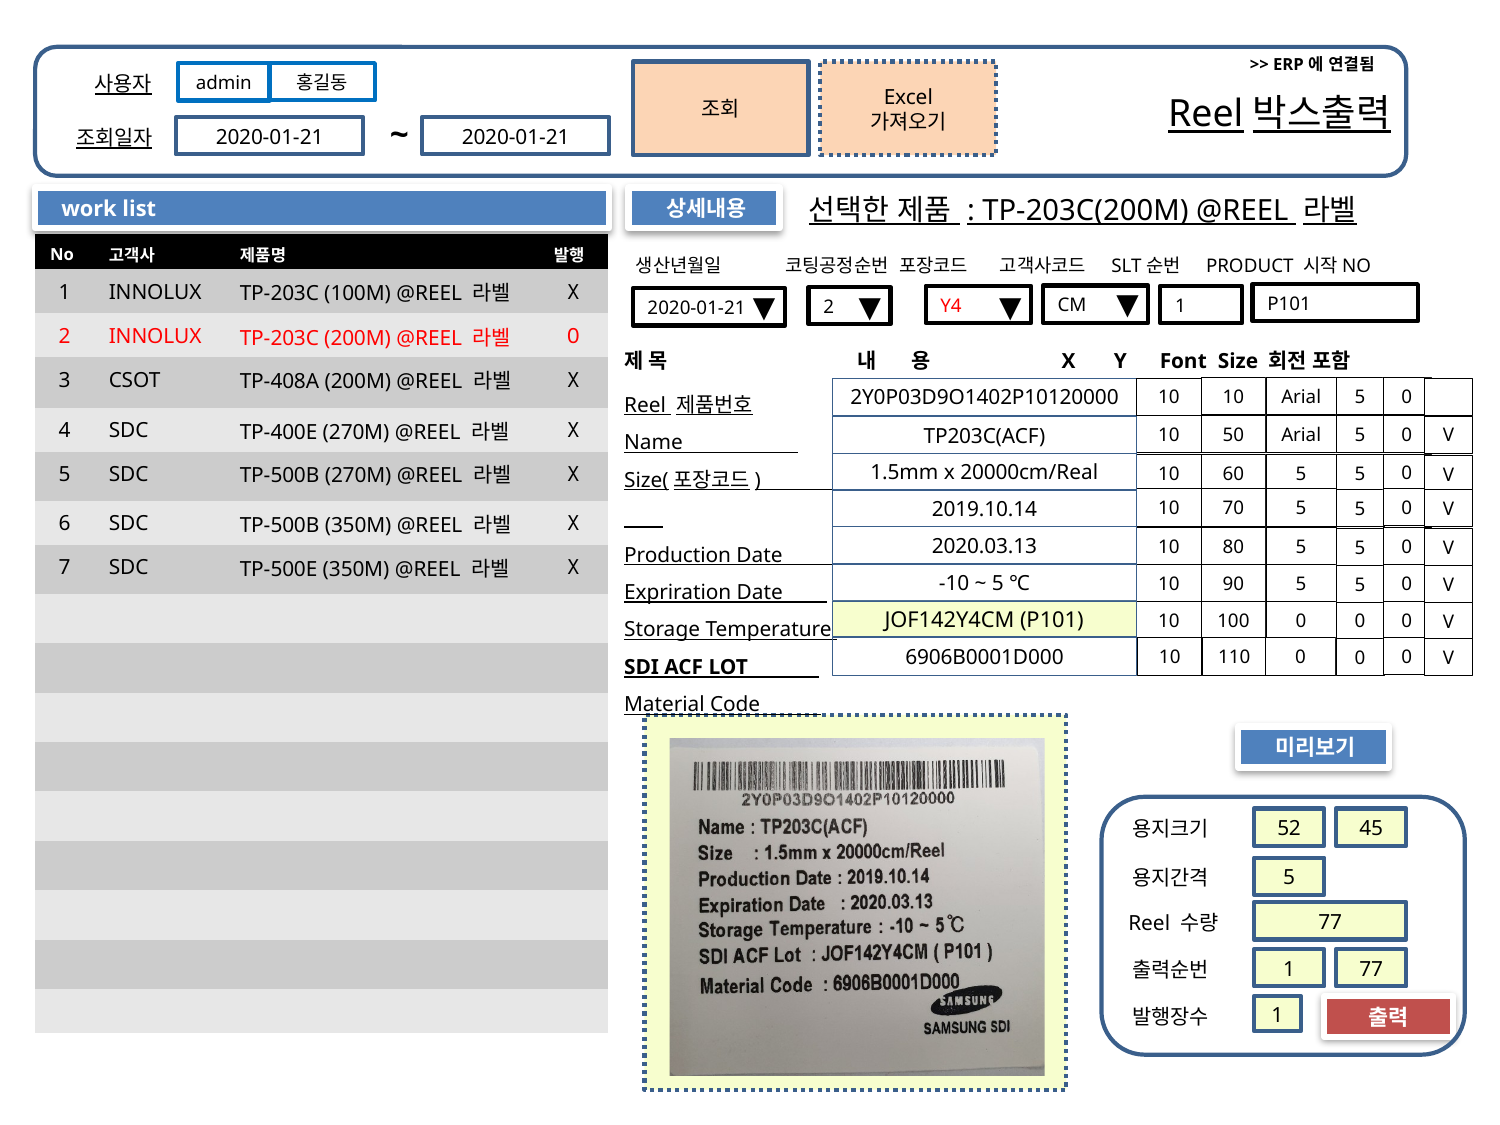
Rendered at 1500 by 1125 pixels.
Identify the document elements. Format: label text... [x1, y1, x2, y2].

text_box 90 [1199, 562, 1264, 599]
text_box 0 [1334, 636, 1381, 677]
text_box 5 [1264, 487, 1334, 526]
table_cell [35, 841, 94, 890]
table_cell TP-500E (350M) @REEL 라벨 [225, 545, 539, 594]
text_box 2 [806, 285, 843, 326]
text_box Arial [1264, 416, 1334, 452]
table_cell 5 [35, 452, 94, 501]
table_cell [225, 890, 297, 940]
text_box V [1422, 453, 1475, 487]
text_box 생산년월일 코팅공정순번 포장코드 고객사코드 SLT순번 PRODUCT 시작NO [621, 246, 1500, 284]
text_box V [1422, 526, 1475, 563]
text_box 0 [1381, 635, 1422, 677]
text_box work list [32, 184, 612, 231]
text_box 0 [1381, 486, 1422, 525]
text_box 제 목 내 용 X Y Font Size 회전 포함 [609, 339, 1500, 380]
table_cell [35, 940, 94, 989]
text_box 52 [1252, 806, 1326, 848]
table_cell [225, 940, 297, 989]
table_cell X [539, 408, 608, 452]
text_box TP203C(ACF) [830, 414, 1139, 456]
text_box admin [176, 61, 272, 103]
table_cell [94, 643, 225, 693]
table_cell [297, 940, 608, 989]
text_box V [1422, 418, 1475, 453]
table_cell X [539, 501, 608, 545]
table_cell [297, 742, 608, 791]
text_box V [1422, 600, 1475, 636]
table_cell X [539, 357, 608, 408]
table_cell 6 [35, 501, 94, 545]
text_box Y4 [924, 284, 984, 325]
text_box ~ [373, 103, 412, 162]
text_box 0 [1334, 600, 1381, 636]
table_cell 2 [35, 313, 94, 357]
text_box 조회일자 [61, 117, 168, 157]
table_cell [225, 643, 297, 693]
text_box 110 [1200, 636, 1264, 677]
text_box CM [1041, 283, 1101, 325]
table_cell TP-500B (270M) @REEL 라벨 [225, 452, 539, 501]
text_box Arial [1264, 375, 1334, 416]
table_cell [35, 693, 94, 742]
table_cell INNOLUX [94, 313, 225, 357]
text_box 1 [1158, 284, 1244, 325]
text_box [32, 44, 1409, 178]
table_cell [297, 594, 608, 643]
table_cell [94, 989, 225, 1033]
text_box 5 [1264, 452, 1334, 487]
text_box 5 [1334, 417, 1381, 452]
text_box V [1422, 636, 1475, 678]
text_box 77 [1334, 947, 1408, 988]
table_cell [94, 890, 225, 940]
table_cell X [539, 545, 608, 594]
table_cell 4 [35, 408, 94, 452]
table_cell INNOLUX [94, 269, 225, 313]
table_cell O [539, 313, 608, 357]
table_cell [297, 841, 608, 890]
text_box 5 [1252, 856, 1326, 897]
text_box 미리보기 [1235, 723, 1392, 771]
text_box 5 [1334, 563, 1381, 600]
text_box 1.5mm x 20000cm/Real [830, 456, 1139, 487]
table_header 발행 [539, 240, 608, 269]
table_cell TP-203C (200M) @REEL 라벨 [225, 313, 539, 357]
table_cell [297, 791, 608, 841]
table_cell [35, 742, 94, 791]
text_box 5 [1334, 526, 1381, 563]
table_cell SDC [94, 452, 225, 501]
text_box 10 [1135, 376, 1203, 417]
text_box 5 [1264, 526, 1334, 562]
text_box [1099, 794, 1467, 1057]
text_box 10 [1199, 375, 1264, 416]
table_cell [297, 890, 608, 940]
text_box 10 [1135, 636, 1200, 677]
text_box 0 [1381, 375, 1433, 416]
text_box 2020-01-21 [631, 286, 738, 328]
text_box 1 [1252, 947, 1326, 988]
text_box 용지간격 [1117, 857, 1224, 898]
text_box 10 [1139, 526, 1199, 562]
text_box 10 [1139, 599, 1199, 636]
text_box 10 [1139, 562, 1199, 599]
table_cell [35, 643, 94, 693]
table_header No [35, 240, 94, 269]
text_box 5 [1334, 452, 1381, 487]
table_cell [94, 841, 225, 890]
table_cell [225, 841, 297, 890]
table_cell [225, 791, 297, 841]
table_cell [35, 989, 94, 1033]
text_box Reel 제품번호 Name Size(포장코드) Production Date Expriration Date Storage Temperature SDI ACF LOT Material Code [609, 371, 868, 724]
table_cell [94, 791, 225, 841]
table_cell [225, 989, 297, 1033]
text_box 5 [1334, 375, 1381, 417]
table_cell SDC [94, 408, 225, 452]
table_cell 3 [35, 357, 94, 408]
text_box 45 [1334, 806, 1408, 848]
table_header 고객사 [94, 240, 225, 269]
text_box 60 [1199, 452, 1264, 487]
table_cell SDC [94, 501, 225, 545]
text_box 2020-01-21 [174, 115, 365, 156]
text_box P101 [1250, 282, 1420, 323]
picture [669, 738, 1045, 1076]
table_cell TP-400E (270M) @REEL 라벨 [225, 408, 539, 452]
table_cell SDC [94, 545, 225, 594]
text_box [1422, 376, 1475, 418]
text_box ▼ [843, 281, 903, 331]
text_box ▼ [1101, 278, 1161, 328]
text_box 선택한 제품 : TP-203C(200M) @REEL 라벨 [793, 183, 1373, 234]
text_box 100 [1199, 599, 1264, 636]
text_box Reel박스출력 [1153, 81, 1406, 142]
table_cell [225, 594, 297, 643]
table_cell [297, 643, 608, 693]
text_box 사용자 [68, 61, 178, 105]
table_cell 1 [35, 269, 94, 313]
table_cell [225, 693, 297, 742]
table_cell [94, 940, 225, 989]
text_box 출력순번 [1117, 949, 1224, 989]
text_box 홍길동 [272, 61, 377, 102]
text_box 70 [1199, 487, 1264, 526]
table_cell X [539, 269, 608, 313]
table_cell [35, 890, 94, 940]
table_cell [94, 693, 225, 742]
text_box 0 [1264, 636, 1334, 677]
text_box 0 [1381, 452, 1422, 486]
table_cell [297, 693, 608, 742]
table_cell X [539, 452, 608, 501]
table_cell [297, 989, 608, 1033]
text_box Excel 가져오기 [818, 59, 998, 157]
text_box 10 [1139, 417, 1199, 452]
text_box 0 [1264, 599, 1334, 636]
table_cell [35, 594, 94, 643]
text_box -10 ~ 5 ℃ [830, 561, 1139, 599]
text_box 10 [1139, 487, 1199, 526]
table_cell TP-408A (200M) @REEL 라벨 [225, 357, 539, 408]
table_cell [225, 742, 297, 791]
text_box >> ERP에 연결됨 [1235, 46, 1390, 81]
text_box 5 [1264, 562, 1334, 599]
text_box 80 [1199, 526, 1264, 562]
table_cell CSOT [94, 357, 225, 408]
text_box 2020.03.13 [830, 525, 1139, 561]
text_box 조회 [631, 59, 811, 157]
table_cell [94, 594, 225, 643]
text_box V [1422, 487, 1475, 526]
text_box 2020-01-21 [420, 115, 611, 156]
text_box 2019.10.14 [830, 487, 1139, 525]
text_box 5 [1334, 487, 1381, 526]
text_box 10 [1139, 452, 1199, 487]
text_box 0 [1381, 599, 1422, 635]
table_cell TP-203C (100M) @REEL 라벨 [225, 269, 539, 313]
text_box 6906B0001D000 [830, 638, 1135, 677]
text_box ▼ [738, 281, 797, 331]
text_box 용지크기 [1117, 808, 1224, 849]
text_box [642, 713, 1068, 1092]
table_cell [94, 742, 225, 791]
text_box 상세내용 [625, 184, 783, 231]
table_header 제품명 [225, 240, 539, 269]
text_box ▼ [984, 281, 1043, 332]
text_box 50 [1199, 416, 1264, 452]
table_cell [35, 791, 94, 841]
text_box 0 [1381, 562, 1422, 599]
text_box V [1422, 563, 1475, 600]
table_cell TP-500B (350M) @REEL 라벨 [225, 501, 539, 545]
text_box 2Y0P03D9O1402P10120000 [830, 376, 1135, 414]
text_box JOF142Y4CM (P101) [830, 599, 1139, 638]
table_cell 7 [35, 545, 94, 594]
text_box 0 [1381, 416, 1422, 452]
text_box 0 [1381, 525, 1422, 562]
